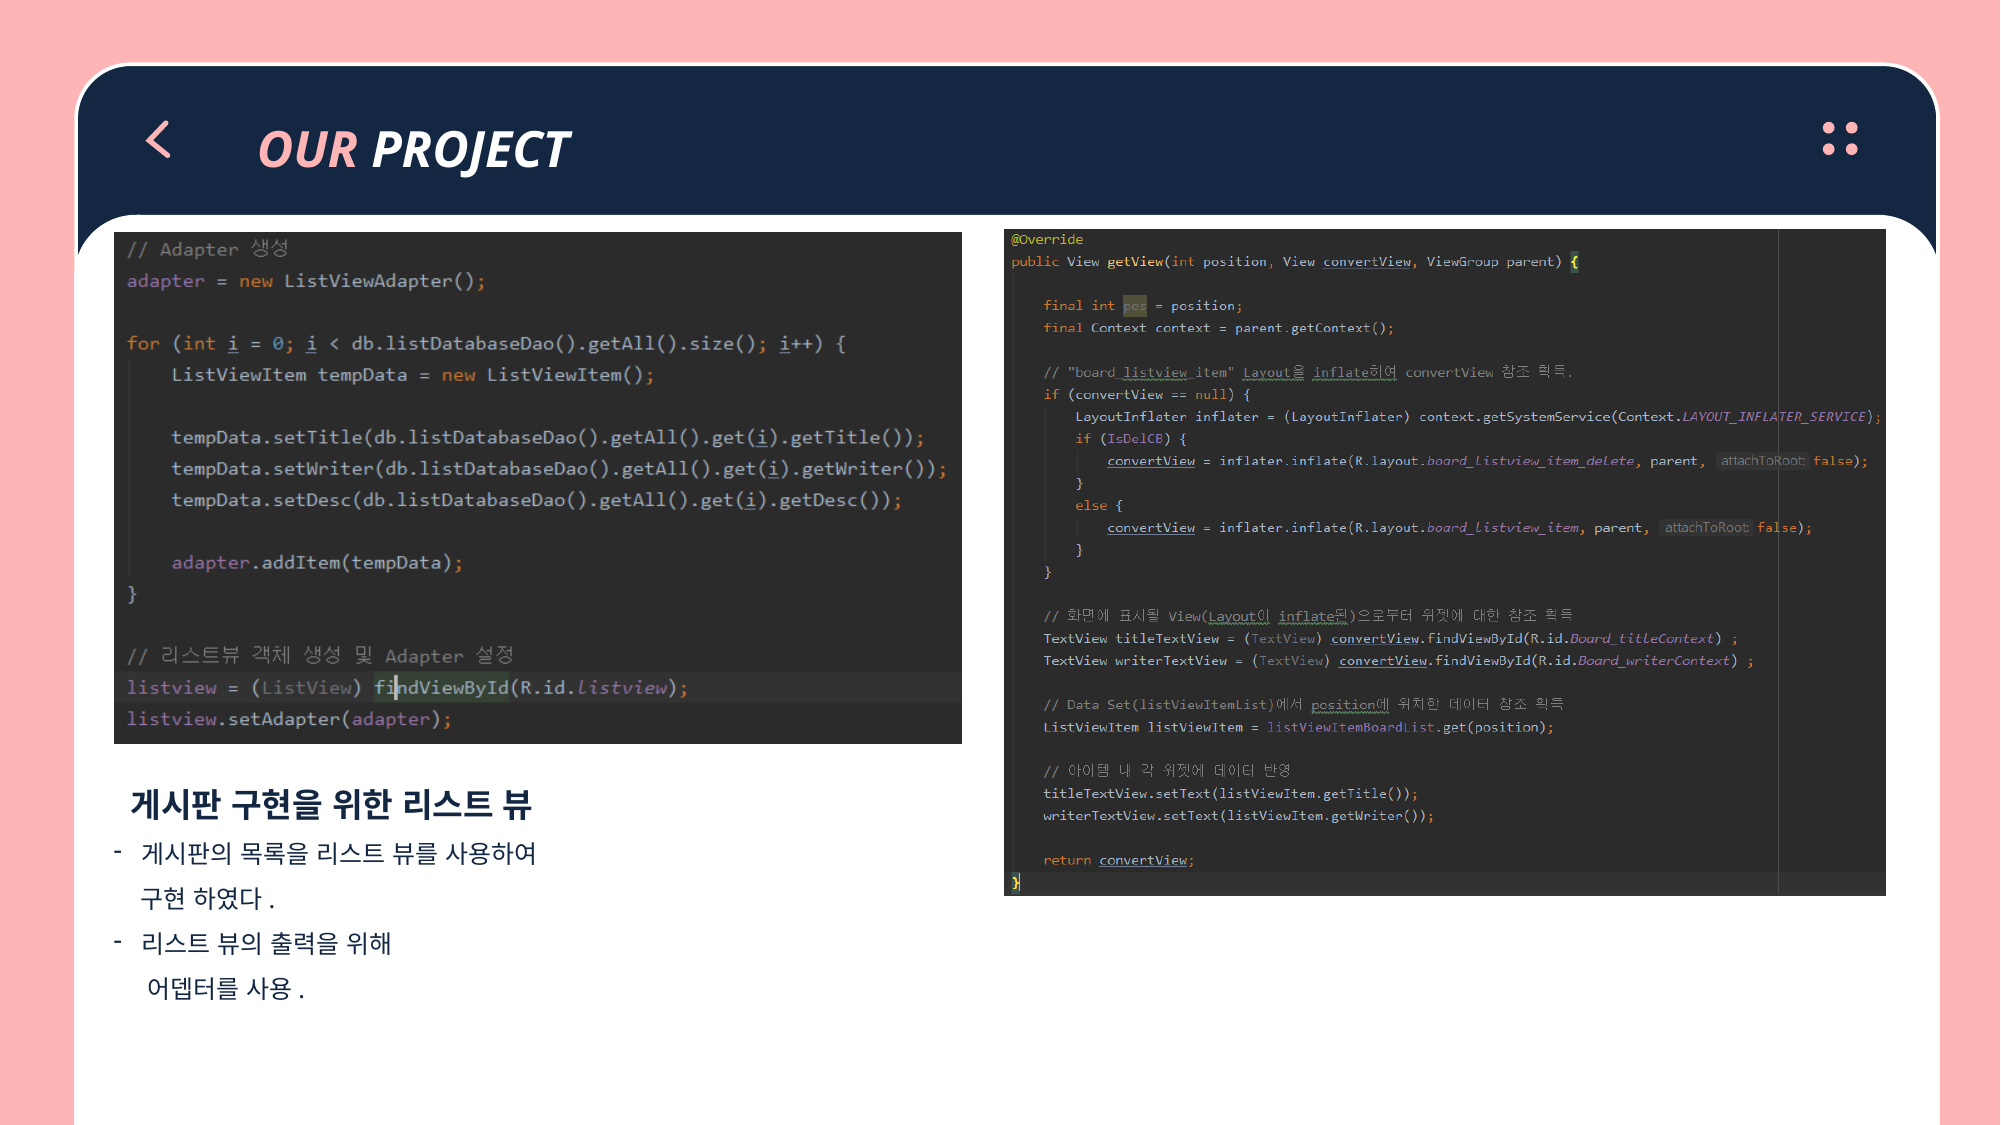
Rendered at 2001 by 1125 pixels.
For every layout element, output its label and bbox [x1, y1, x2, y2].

picture [114, 232, 962, 744]
picture [1004, 228, 1886, 896]
text_box [76, 64, 1938, 1125]
